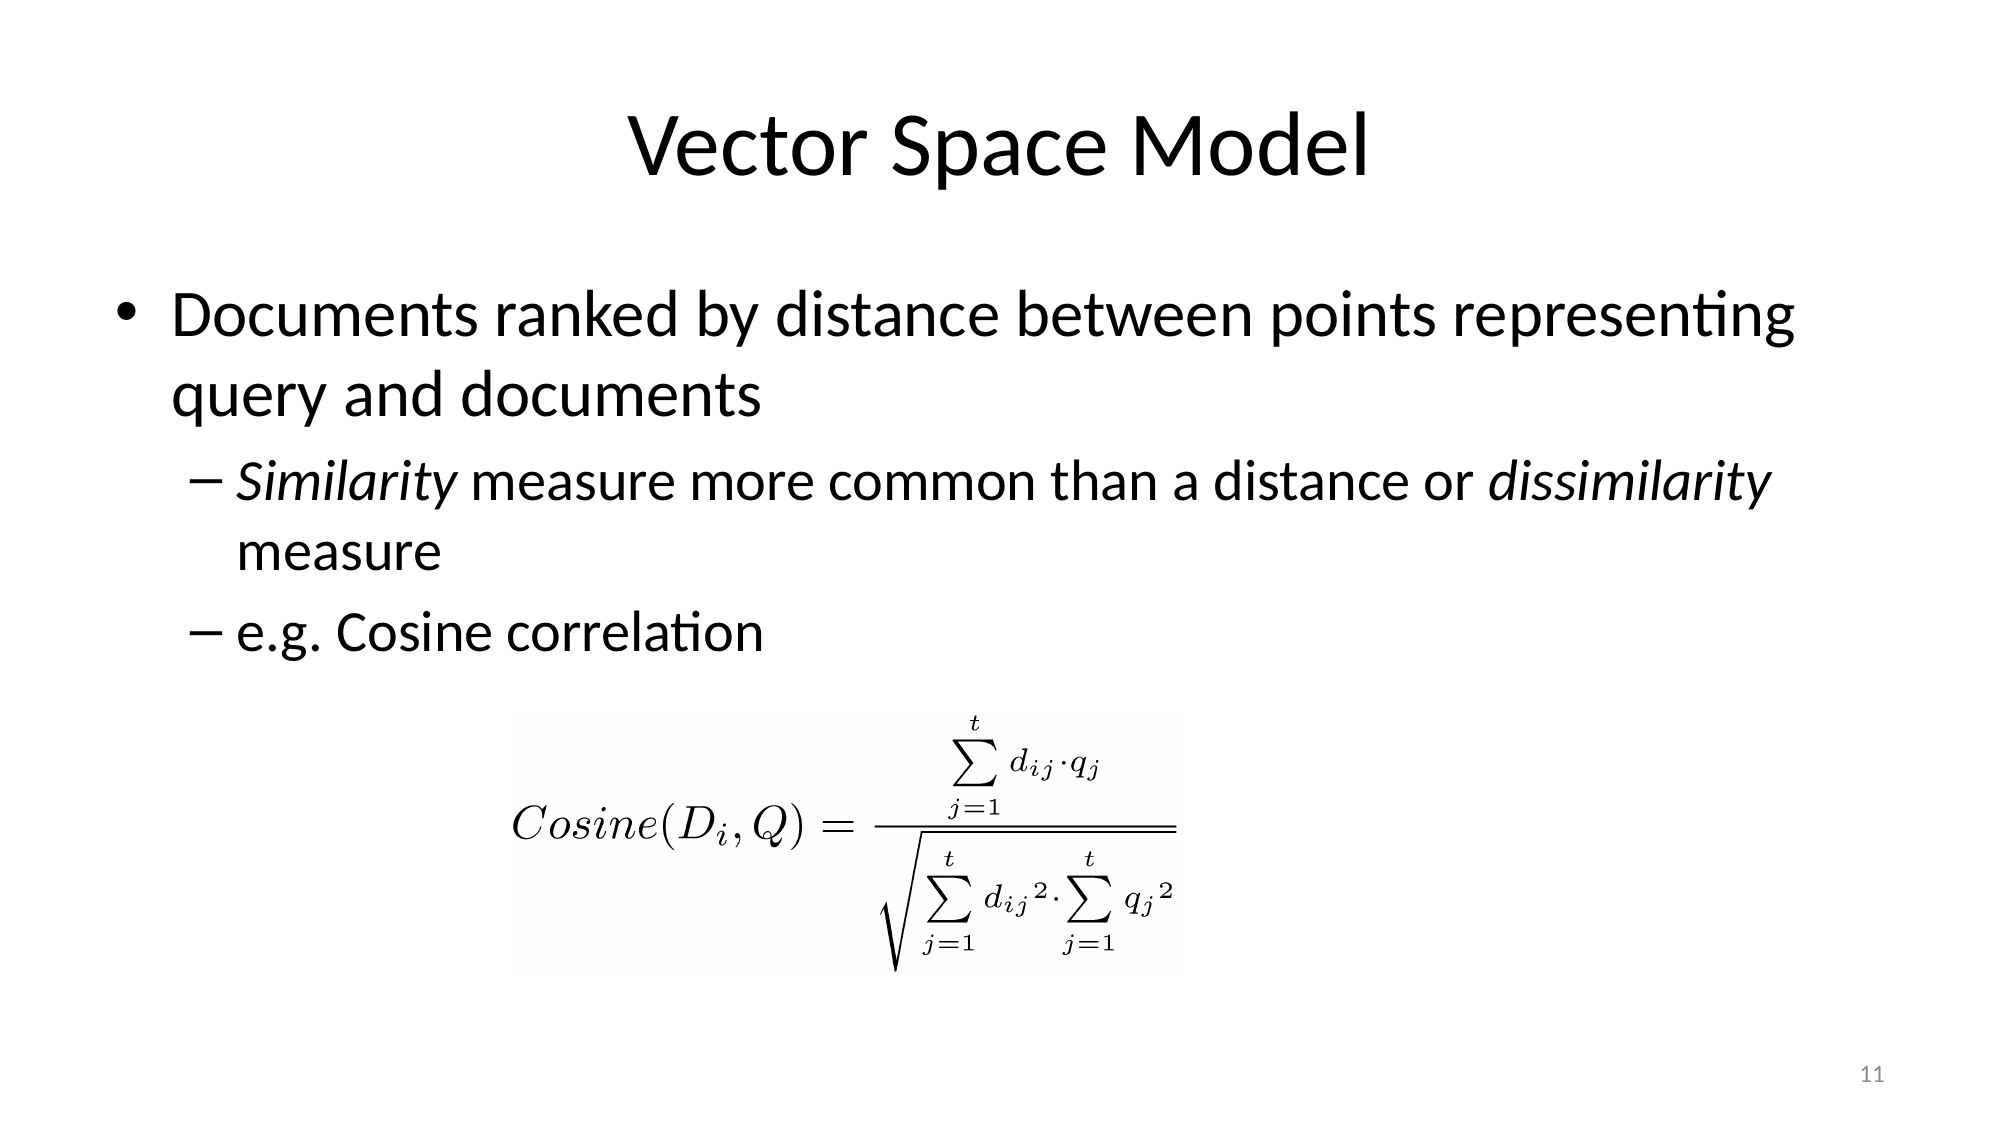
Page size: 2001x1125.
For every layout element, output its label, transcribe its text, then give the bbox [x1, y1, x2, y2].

list Documents ranked by distance between points representing query and documents Similarity measure more common than a distance or dissimilarity measure e.g. Cosine correlation [99, 262, 1900, 1005]
picture [512, 712, 1179, 976]
slide_number 11 [1433, 1042, 1900, 1103]
title Vector Space Model [99, 45, 1900, 233]
